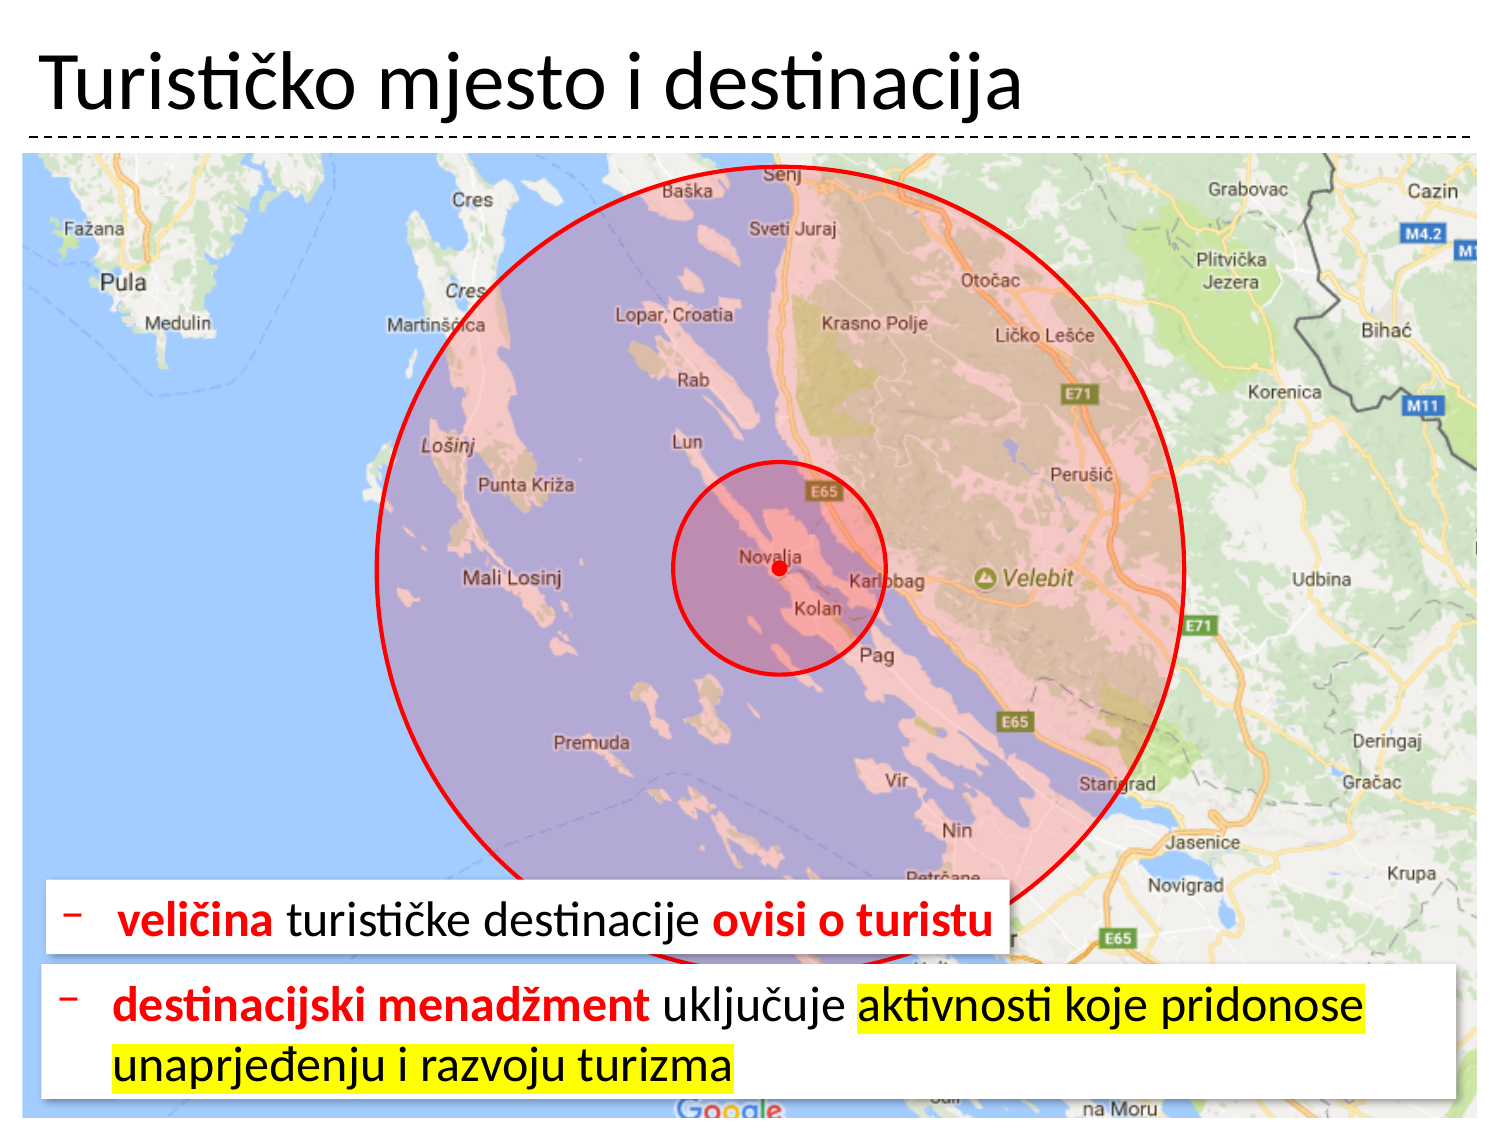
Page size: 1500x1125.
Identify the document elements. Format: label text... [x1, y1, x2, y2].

title Turističko mjesto i destinacija [23, 23, 1477, 129]
picture [22, 153, 1478, 1118]
